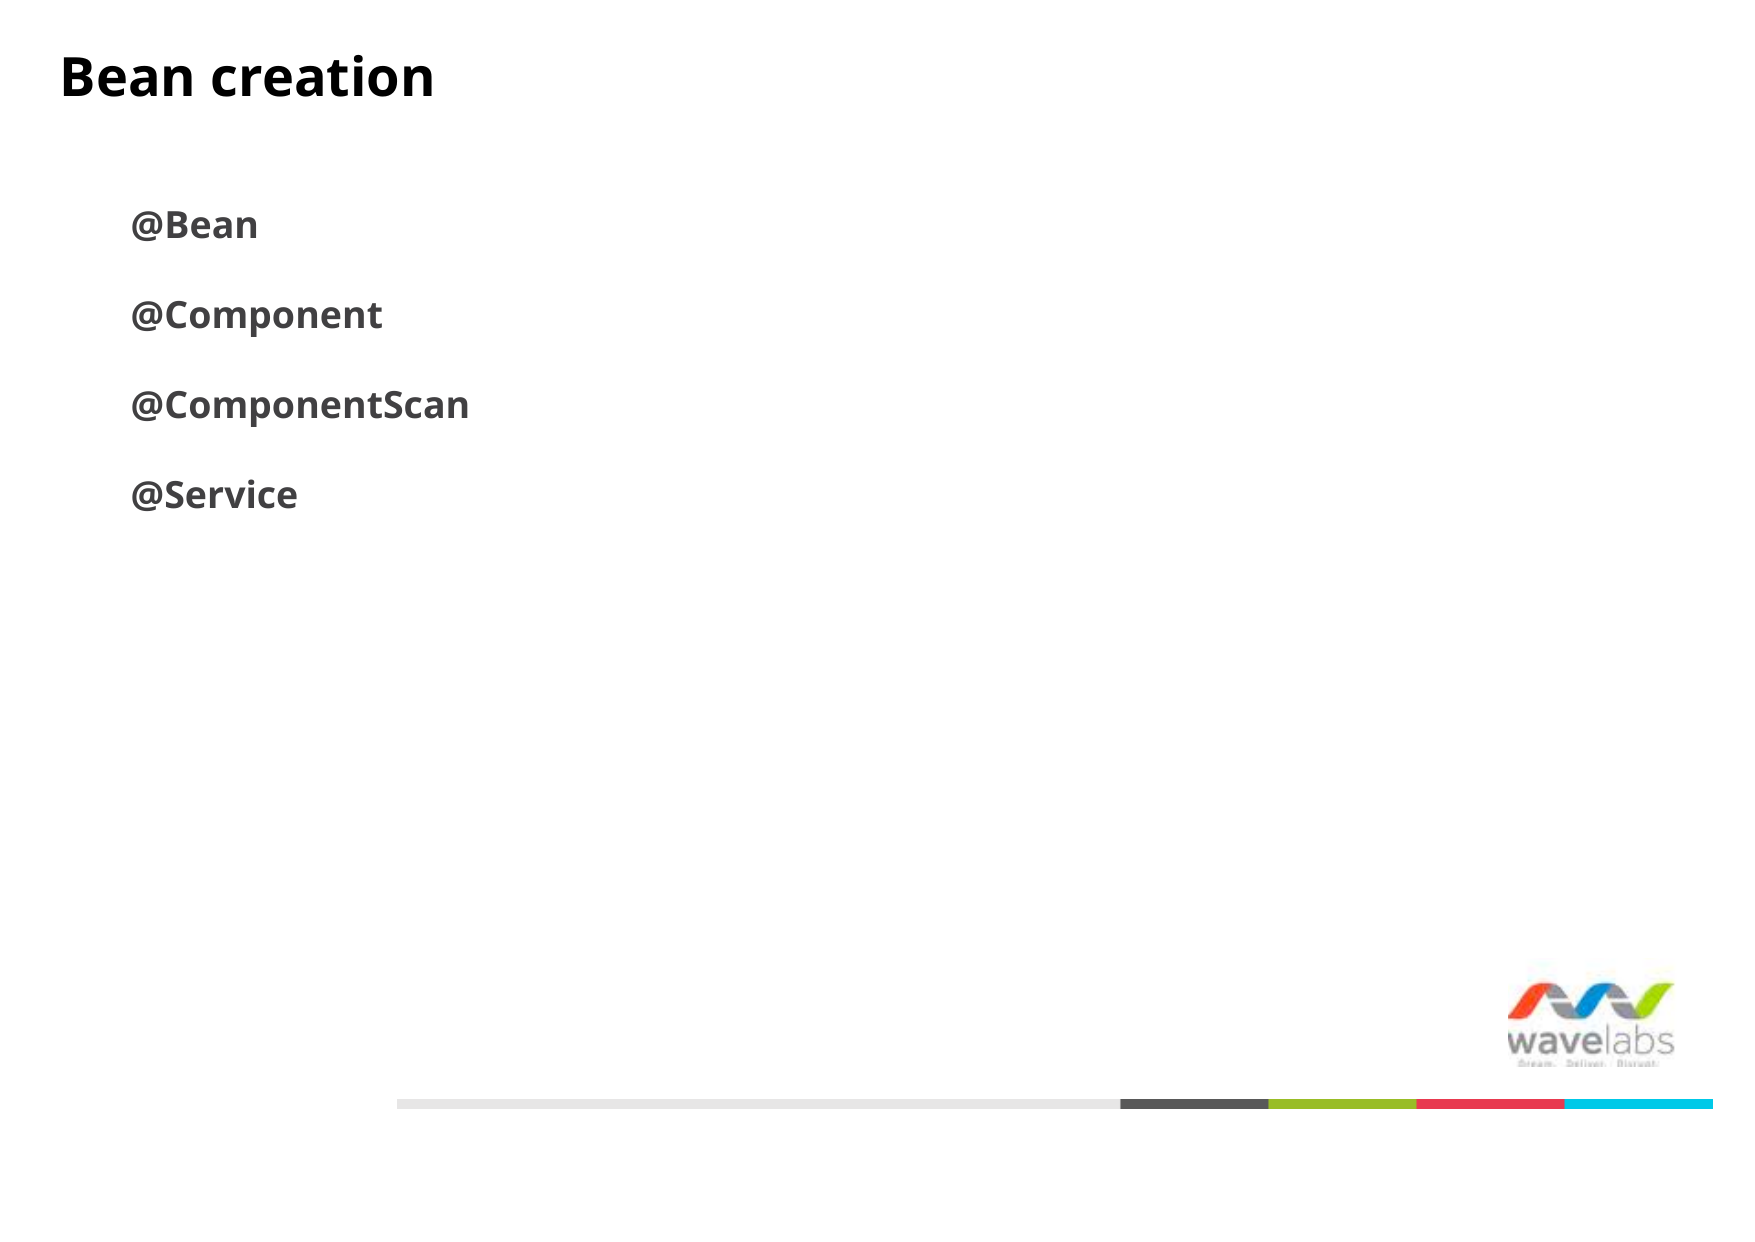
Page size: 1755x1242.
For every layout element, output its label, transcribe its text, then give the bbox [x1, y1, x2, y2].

list @Bean @Component @ComponentScan @Service [92, 155, 1729, 926]
title Bean creation [59, 41, 1695, 163]
picture [397, 1099, 1713, 1109]
picture [1508, 958, 1680, 1067]
